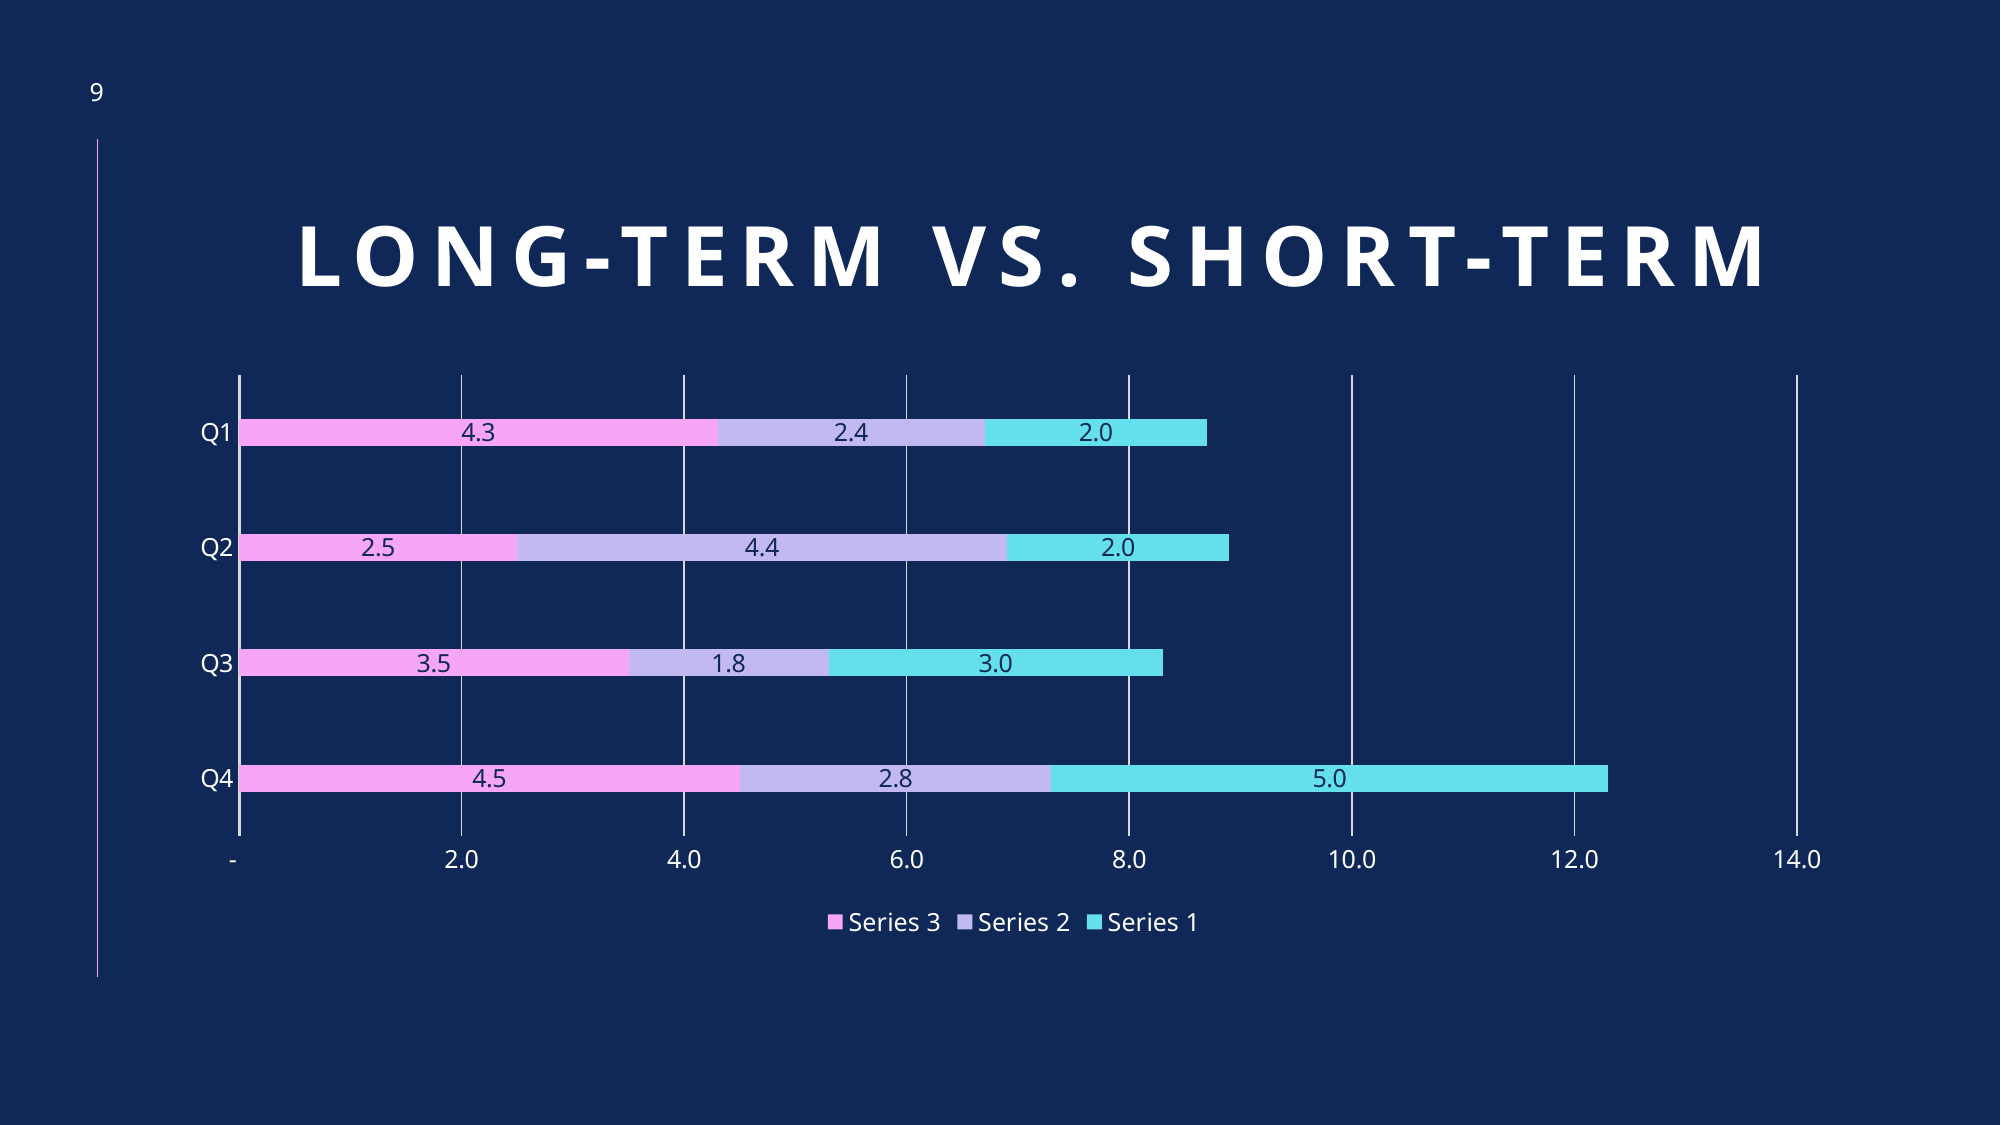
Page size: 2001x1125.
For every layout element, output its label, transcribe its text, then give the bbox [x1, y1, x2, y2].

slide_number 9 [53, 67, 140, 119]
title LONG-TERM VS. SHORT-TERM [139, 136, 1925, 312]
chart [166, 362, 1862, 945]
